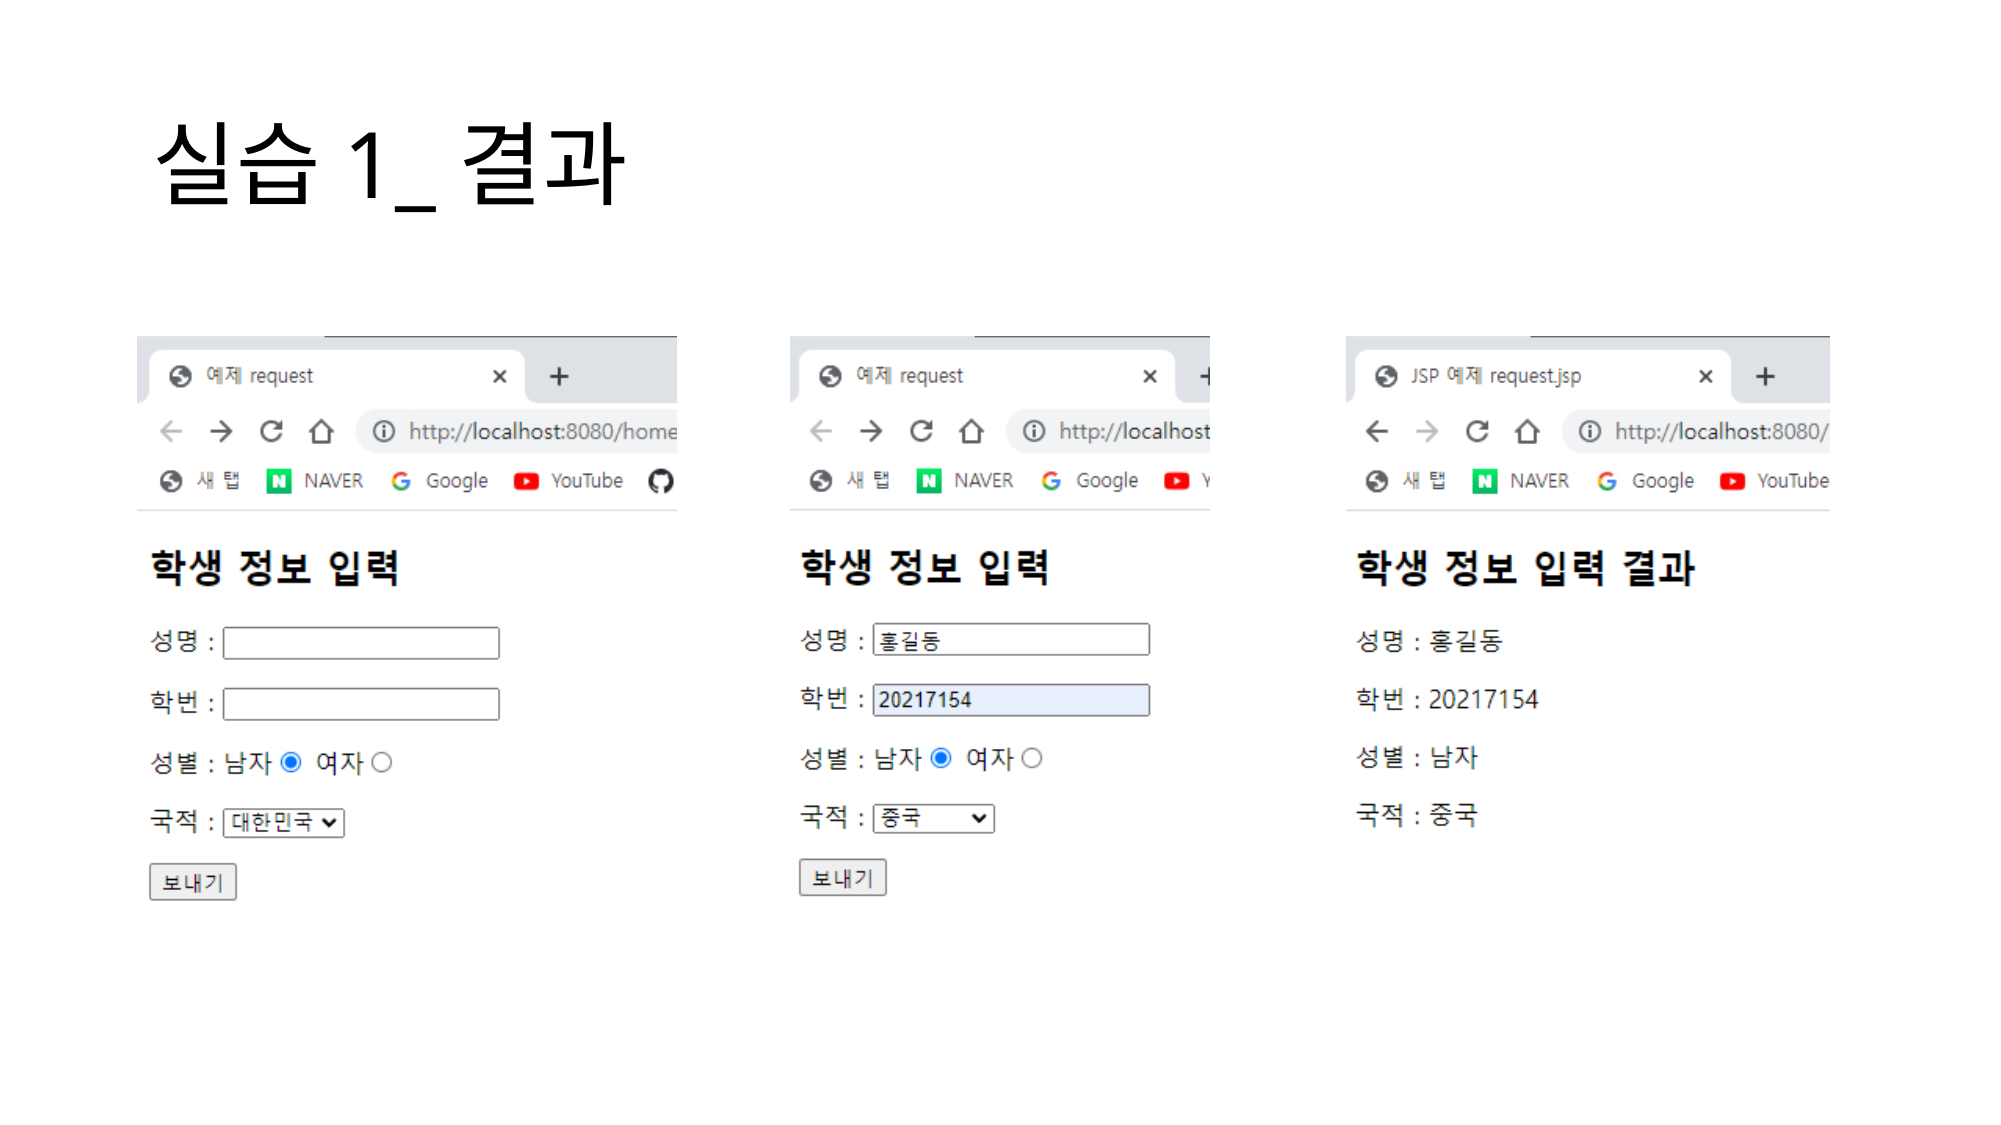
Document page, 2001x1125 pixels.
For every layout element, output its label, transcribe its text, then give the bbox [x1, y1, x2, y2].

picture [1346, 336, 1830, 920]
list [137, 336, 677, 976]
title 실습1_결과 [137, 59, 1863, 278]
picture [790, 336, 1210, 1004]
